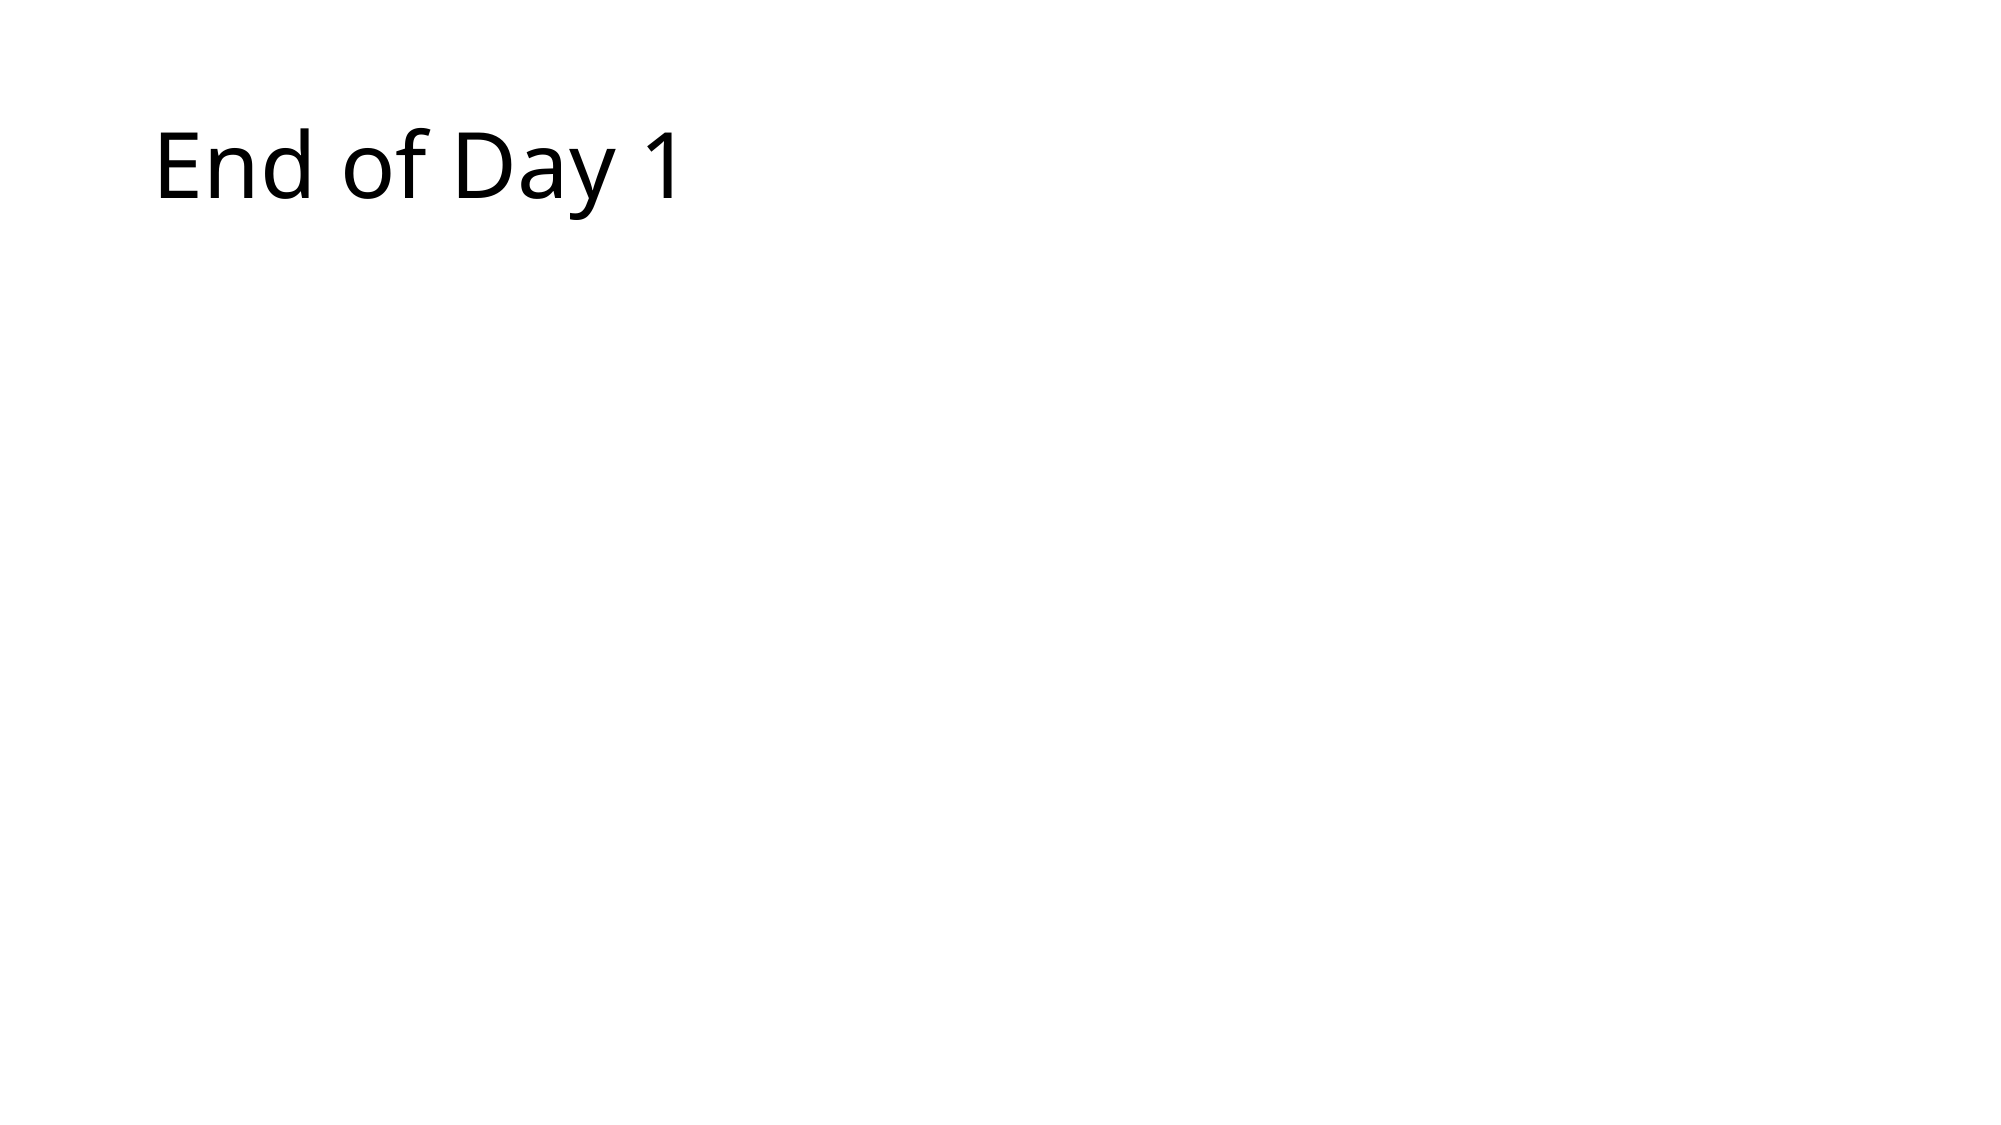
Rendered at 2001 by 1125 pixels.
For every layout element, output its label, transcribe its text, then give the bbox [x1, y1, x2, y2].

title End of Day 1 [137, 59, 1863, 278]
